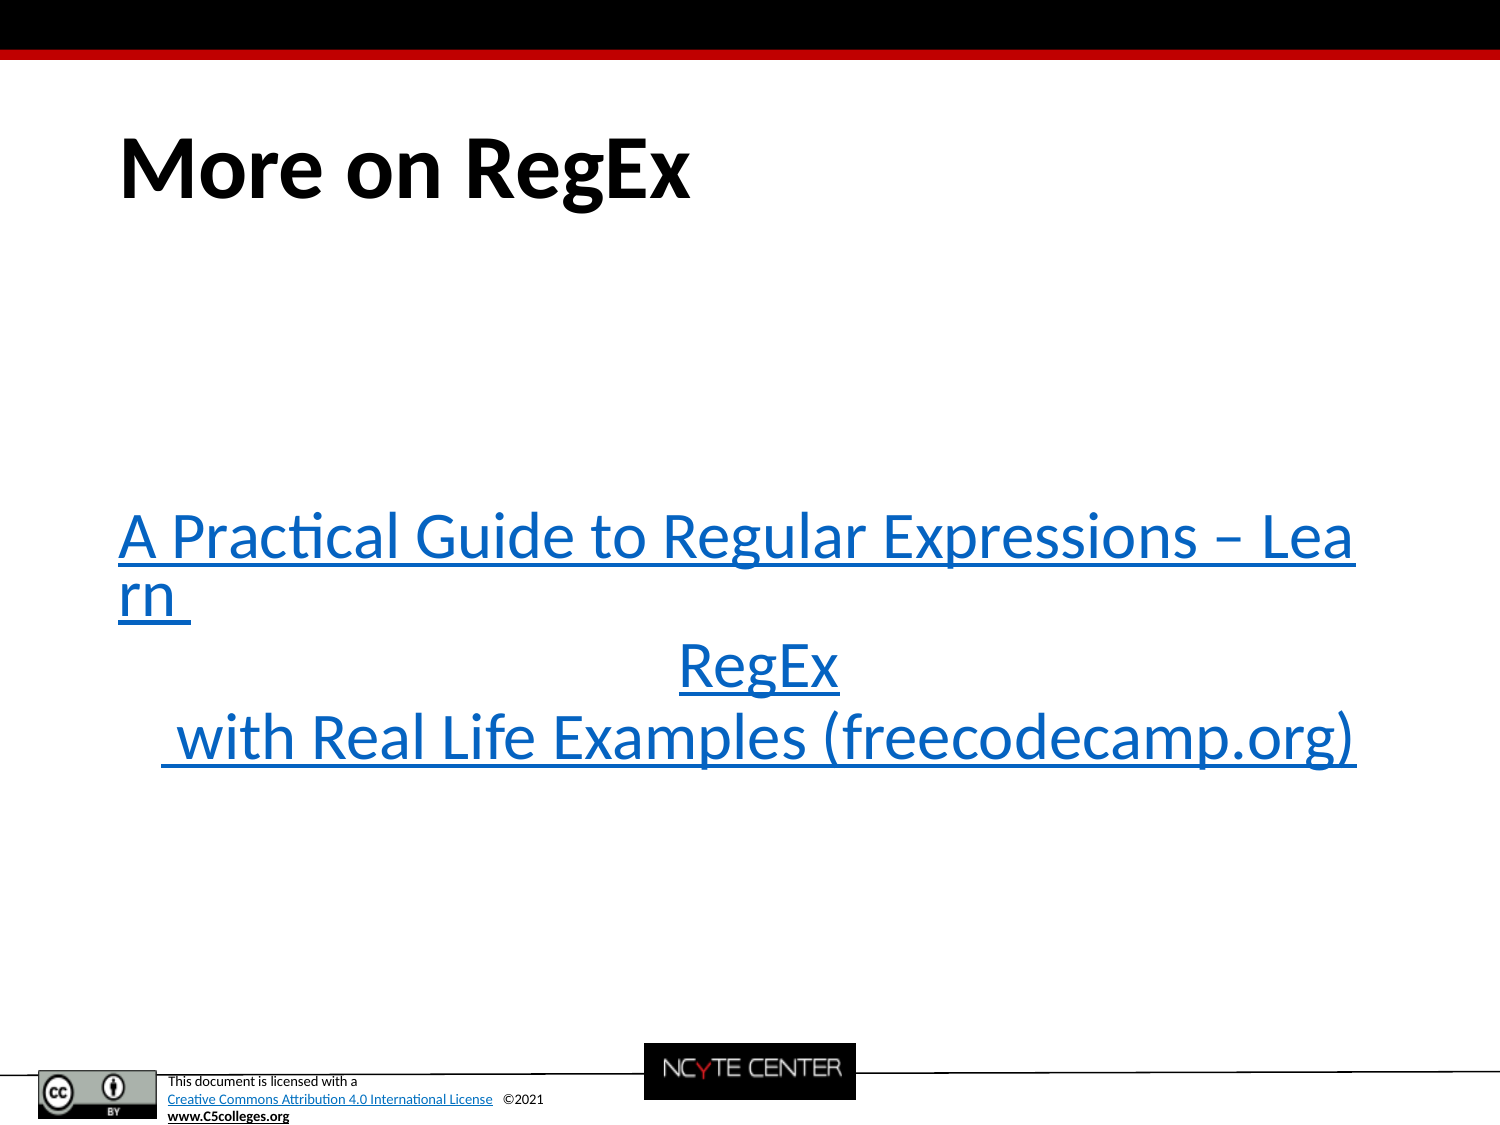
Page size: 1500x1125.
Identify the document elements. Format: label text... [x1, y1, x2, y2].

list A Practical Guide to Regular Expressions – Learn RegEx with Real Life Examples (freecodecamp.org) [103, 299, 1397, 1014]
picture [644, 1043, 856, 1100]
picture [38, 1070, 157, 1119]
title More on RegEx [103, 59, 1397, 278]
